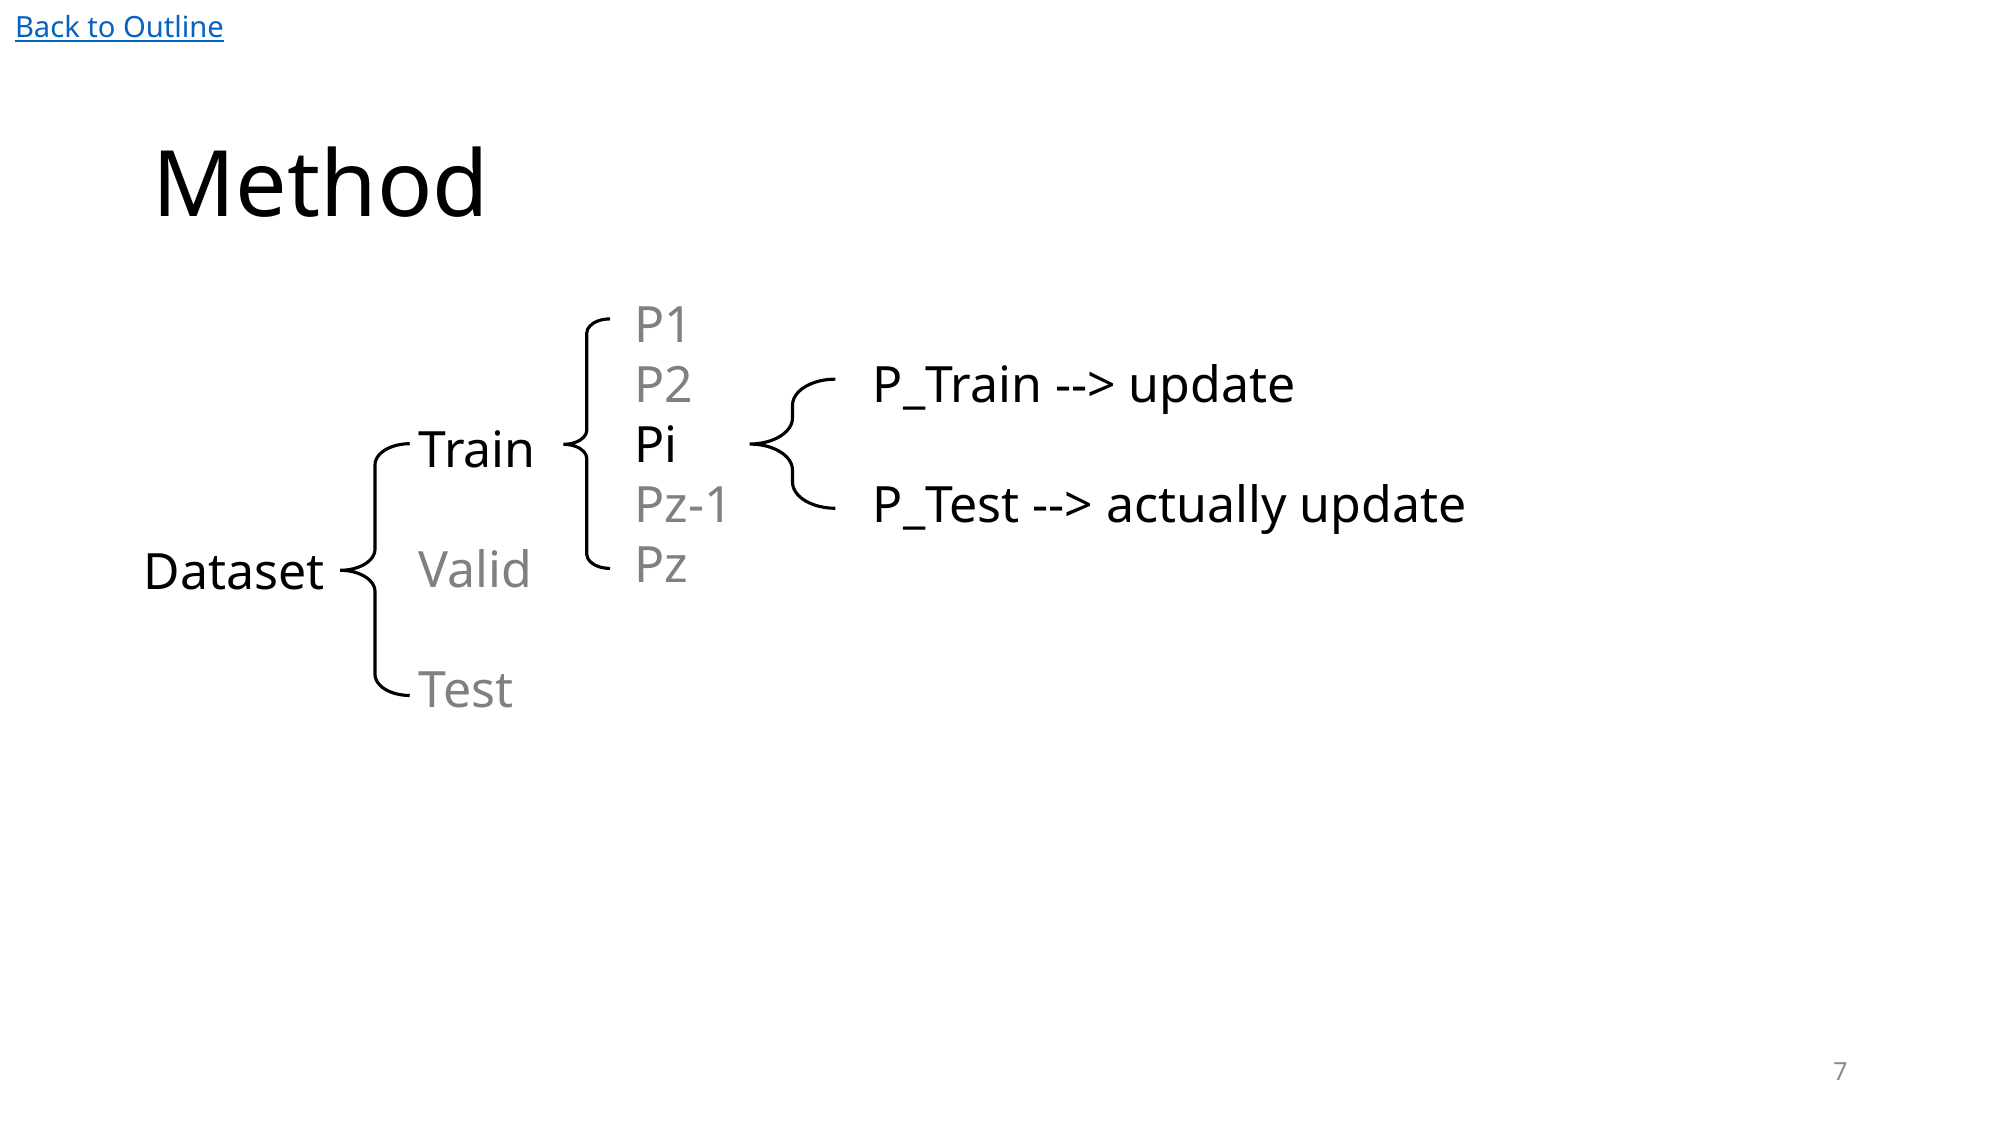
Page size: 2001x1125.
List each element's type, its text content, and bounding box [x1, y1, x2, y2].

text_box P1 P2 Pi Pz-1 Pz [620, 284, 772, 600]
text_box [749, 378, 836, 509]
text_box [563, 318, 611, 569]
text_box [340, 443, 410, 697]
list Back to Outline [0, 1, 294, 60]
slide_number 7 [1412, 1042, 1863, 1103]
text_box Dataset [129, 532, 346, 607]
text_box Train Valid Test [404, 410, 557, 726]
title Method [137, 59, 1863, 278]
